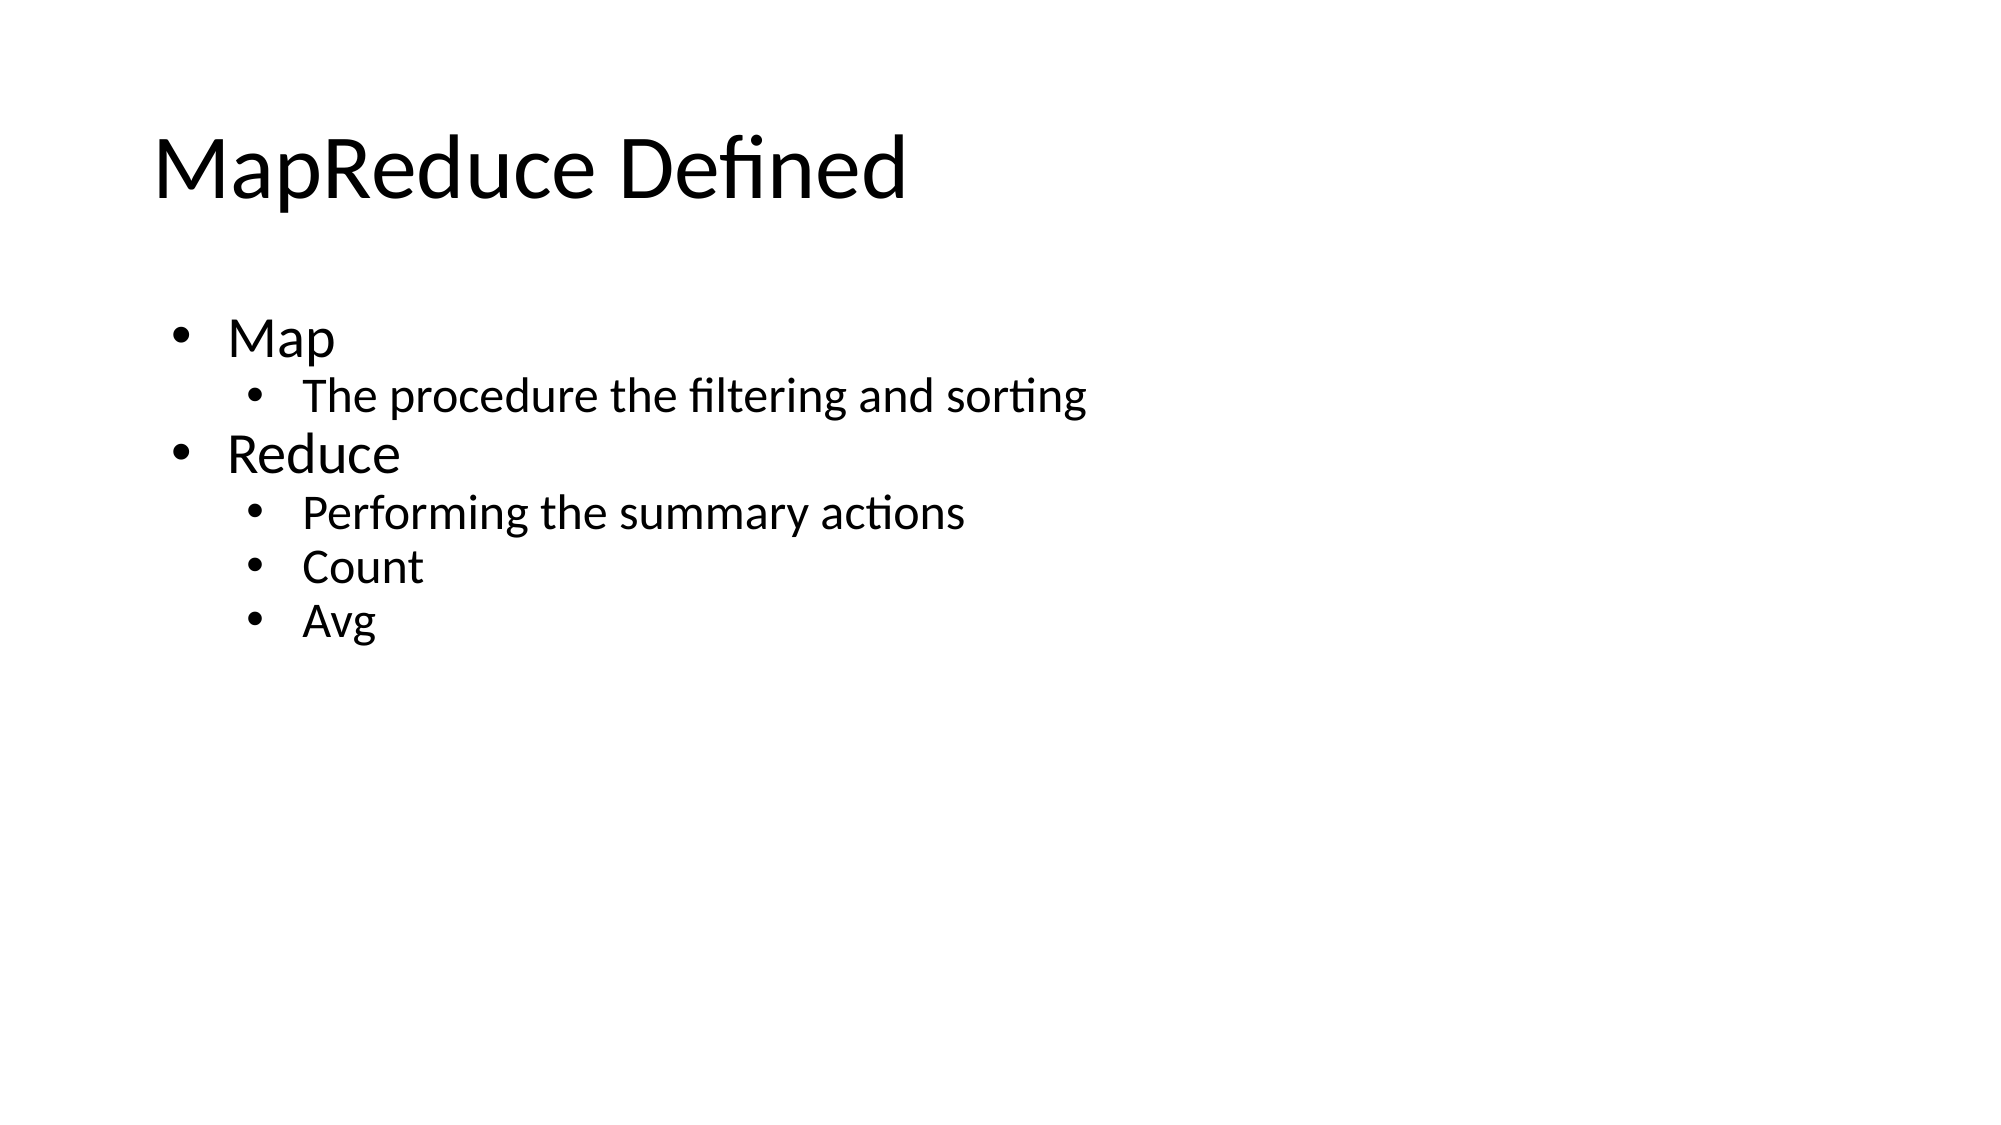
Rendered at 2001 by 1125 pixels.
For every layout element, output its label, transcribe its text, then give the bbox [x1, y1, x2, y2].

title MapReduce Defined [137, 59, 1863, 278]
list Map The procedure the filtering and sorting Reduce Performing the summary actions Count Avg [137, 299, 1863, 1014]
